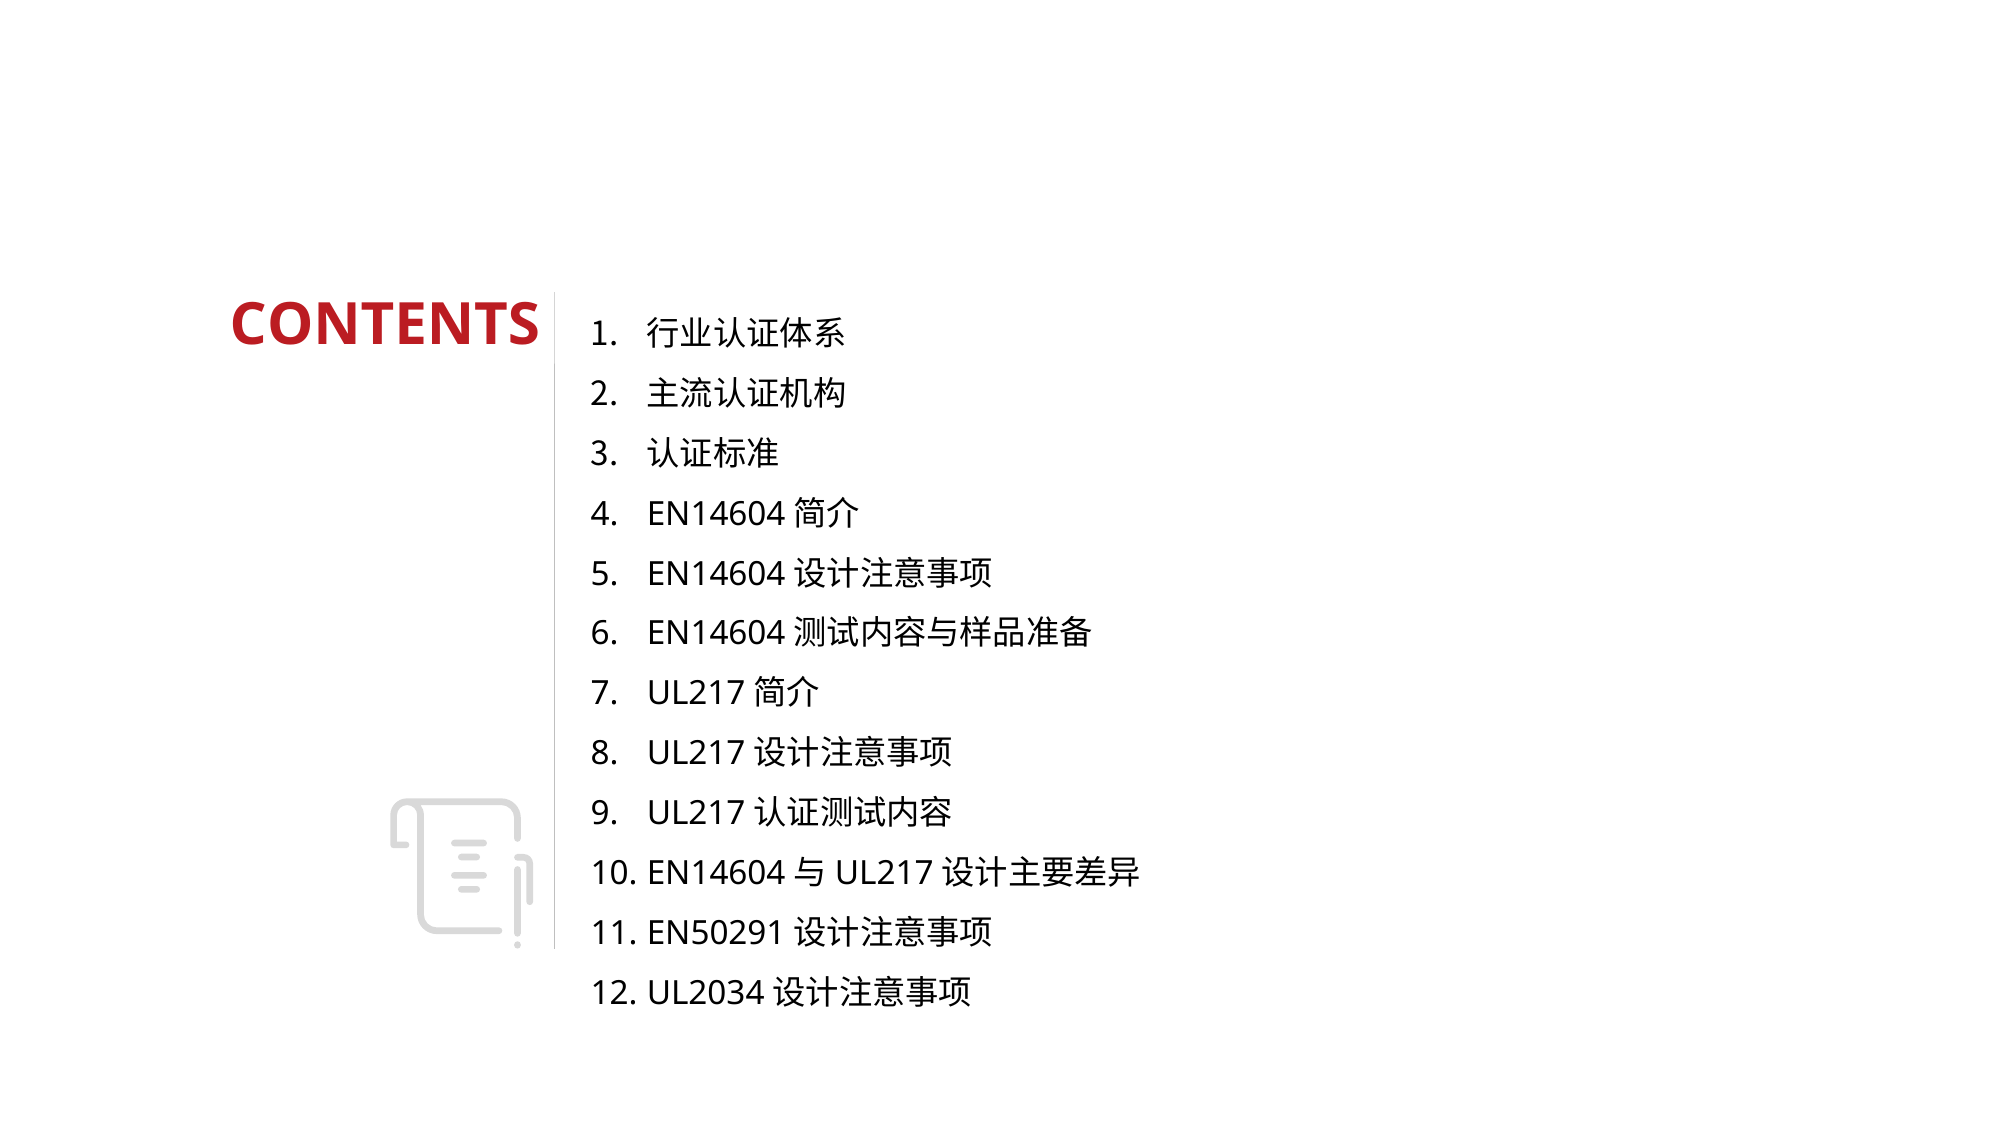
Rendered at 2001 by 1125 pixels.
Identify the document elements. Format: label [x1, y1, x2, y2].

text_box [124, 278, 1890, 1023]
